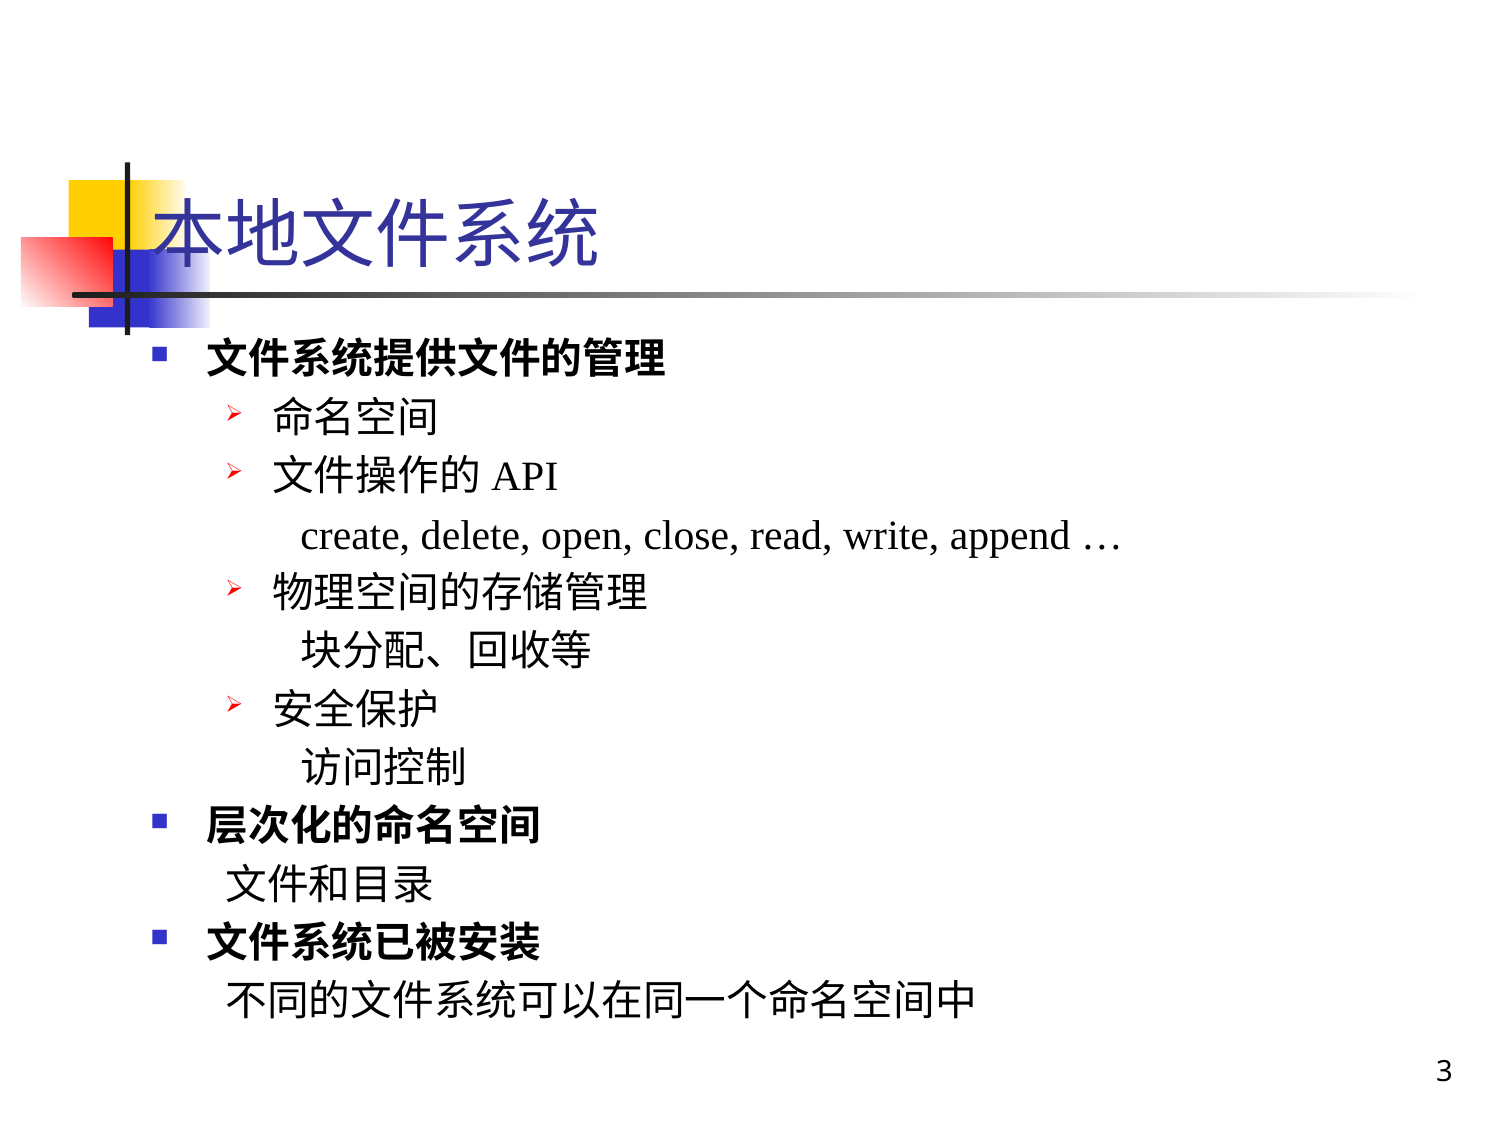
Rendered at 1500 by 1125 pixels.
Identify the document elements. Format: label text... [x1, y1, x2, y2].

title 本地文件系统 [135, 174, 1376, 285]
slide_number 3 [1155, 1024, 1468, 1100]
text_box 文件系统提供文件的管理 命名空间 文件操作的API create, delete, open, close, read, write, append … 物理空间的存储管理 块分配、回收等 安全保护 访问控制 层次化的命名空间 文件和目录 文件系统已被安装 不同的文件系统可以在同一个命名空间中 [135, 324, 1374, 1076]
